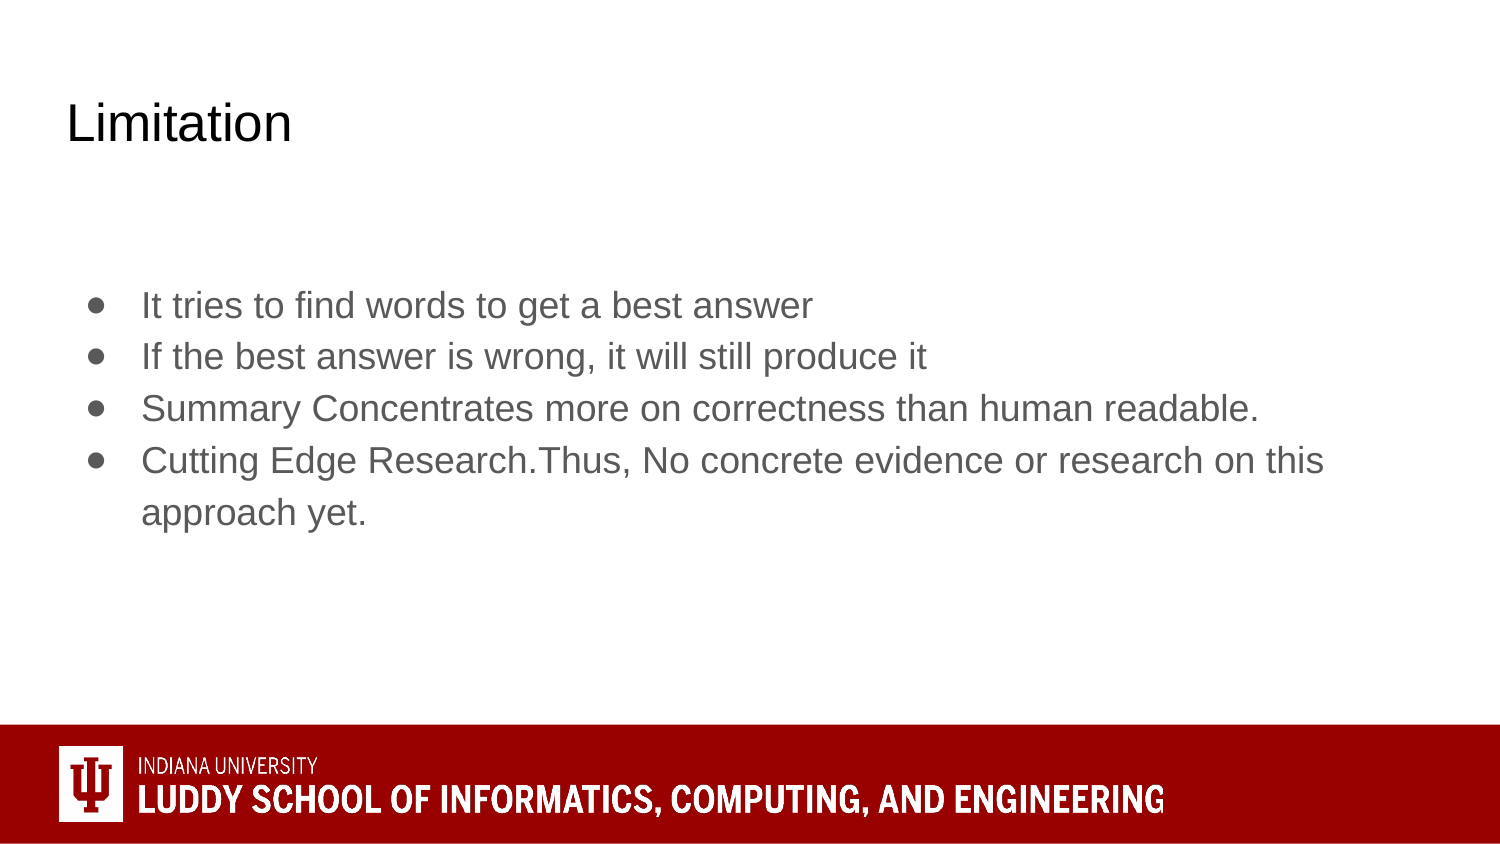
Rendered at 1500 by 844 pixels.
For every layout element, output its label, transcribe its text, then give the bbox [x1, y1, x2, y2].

picture [59, 750, 1163, 822]
title Limitation [51, 72, 1449, 167]
list It tries to find words to get a best answer If the best answer is wrong, it will still produce it Summary Concentrates more on correctness than human readable. Cutting Edge Research.Thus, No concrete evidence or research on this approach yet. [51, 189, 1449, 750]
